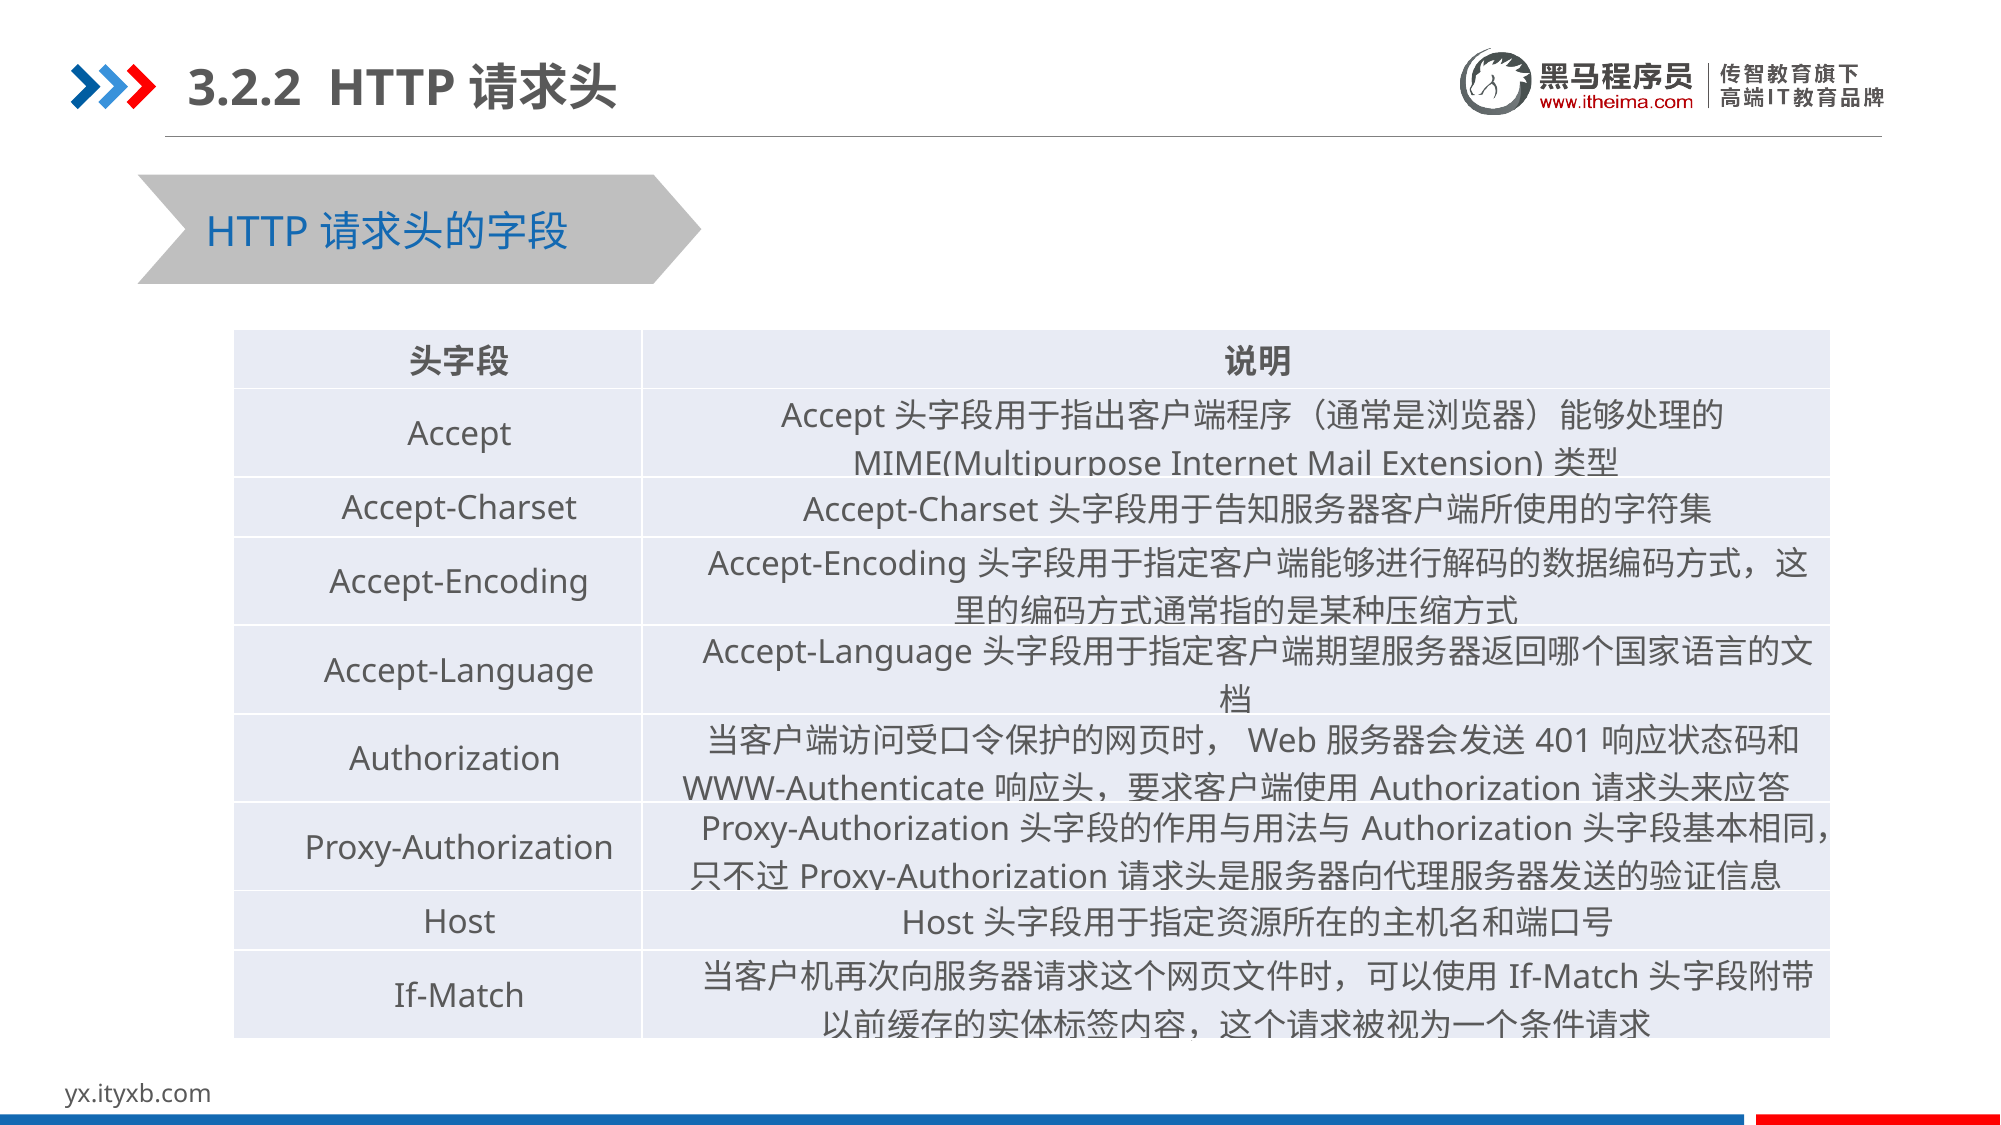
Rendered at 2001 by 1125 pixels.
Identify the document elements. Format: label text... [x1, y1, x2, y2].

table_cell Host头字段用于指定资源所在的主机名和端口号 [643, 891, 1830, 949]
table_cell Host [234, 891, 641, 949]
table_cell Accept-Charset头字段用于告知服务器客户端所使用的字符集 [643, 478, 1830, 536]
table_cell 当客户机再次向服务器请求这个网页文件时，可以使用If-Match头字段附带以前缓存的实体标签内容，这个请求被视为一个条件请求 [643, 951, 1830, 1038]
text_box HTTP请求头的字段 [190, 197, 585, 263]
table_cell Accept-Encoding [234, 538, 641, 624]
table_cell Accept-Encoding头字段用于指定客户端能够进行解码的数据编码方式，这里的编码方式通常指的是某种压缩方式 [643, 538, 1830, 624]
text_box 3.2.2 HTTP请求头 [187, 43, 841, 127]
table_cell Proxy-Authorization头字段的作用与用法与Authorization头字段基本相同，只不过Proxy-Authorization请求头是服务器向代理服务器发送的验证信息 [643, 803, 1830, 890]
table_cell Accept头字段用于指出客户端程序（通常是浏览器）能够处理的MIME(Multipurpose Internet Mail Extension)类型 [643, 389, 1830, 476]
table_cell Accept-Language [234, 626, 641, 713]
table_cell Proxy-Authorization [234, 803, 641, 890]
table_cell 当客户端访问受口令保护的网页时，Web服务器会发送401响应状态码和WWW-Authenticate响应头，要求客户端使用Authorization请求头来应答 [643, 715, 1830, 801]
table_header 说明 [643, 330, 1830, 388]
picture [1460, 48, 1887, 115]
table_cell Accept-Language头字段用于指定客户端期望服务器返回哪个国家语言的文档 [643, 626, 1830, 713]
table_header 头字段 [234, 330, 641, 388]
table_cell Accept-Charset [234, 478, 641, 536]
text_box [137, 174, 702, 284]
table_cell If-Match [234, 951, 641, 1038]
table_cell Authorization [234, 715, 641, 801]
table_cell Accept [234, 389, 641, 476]
